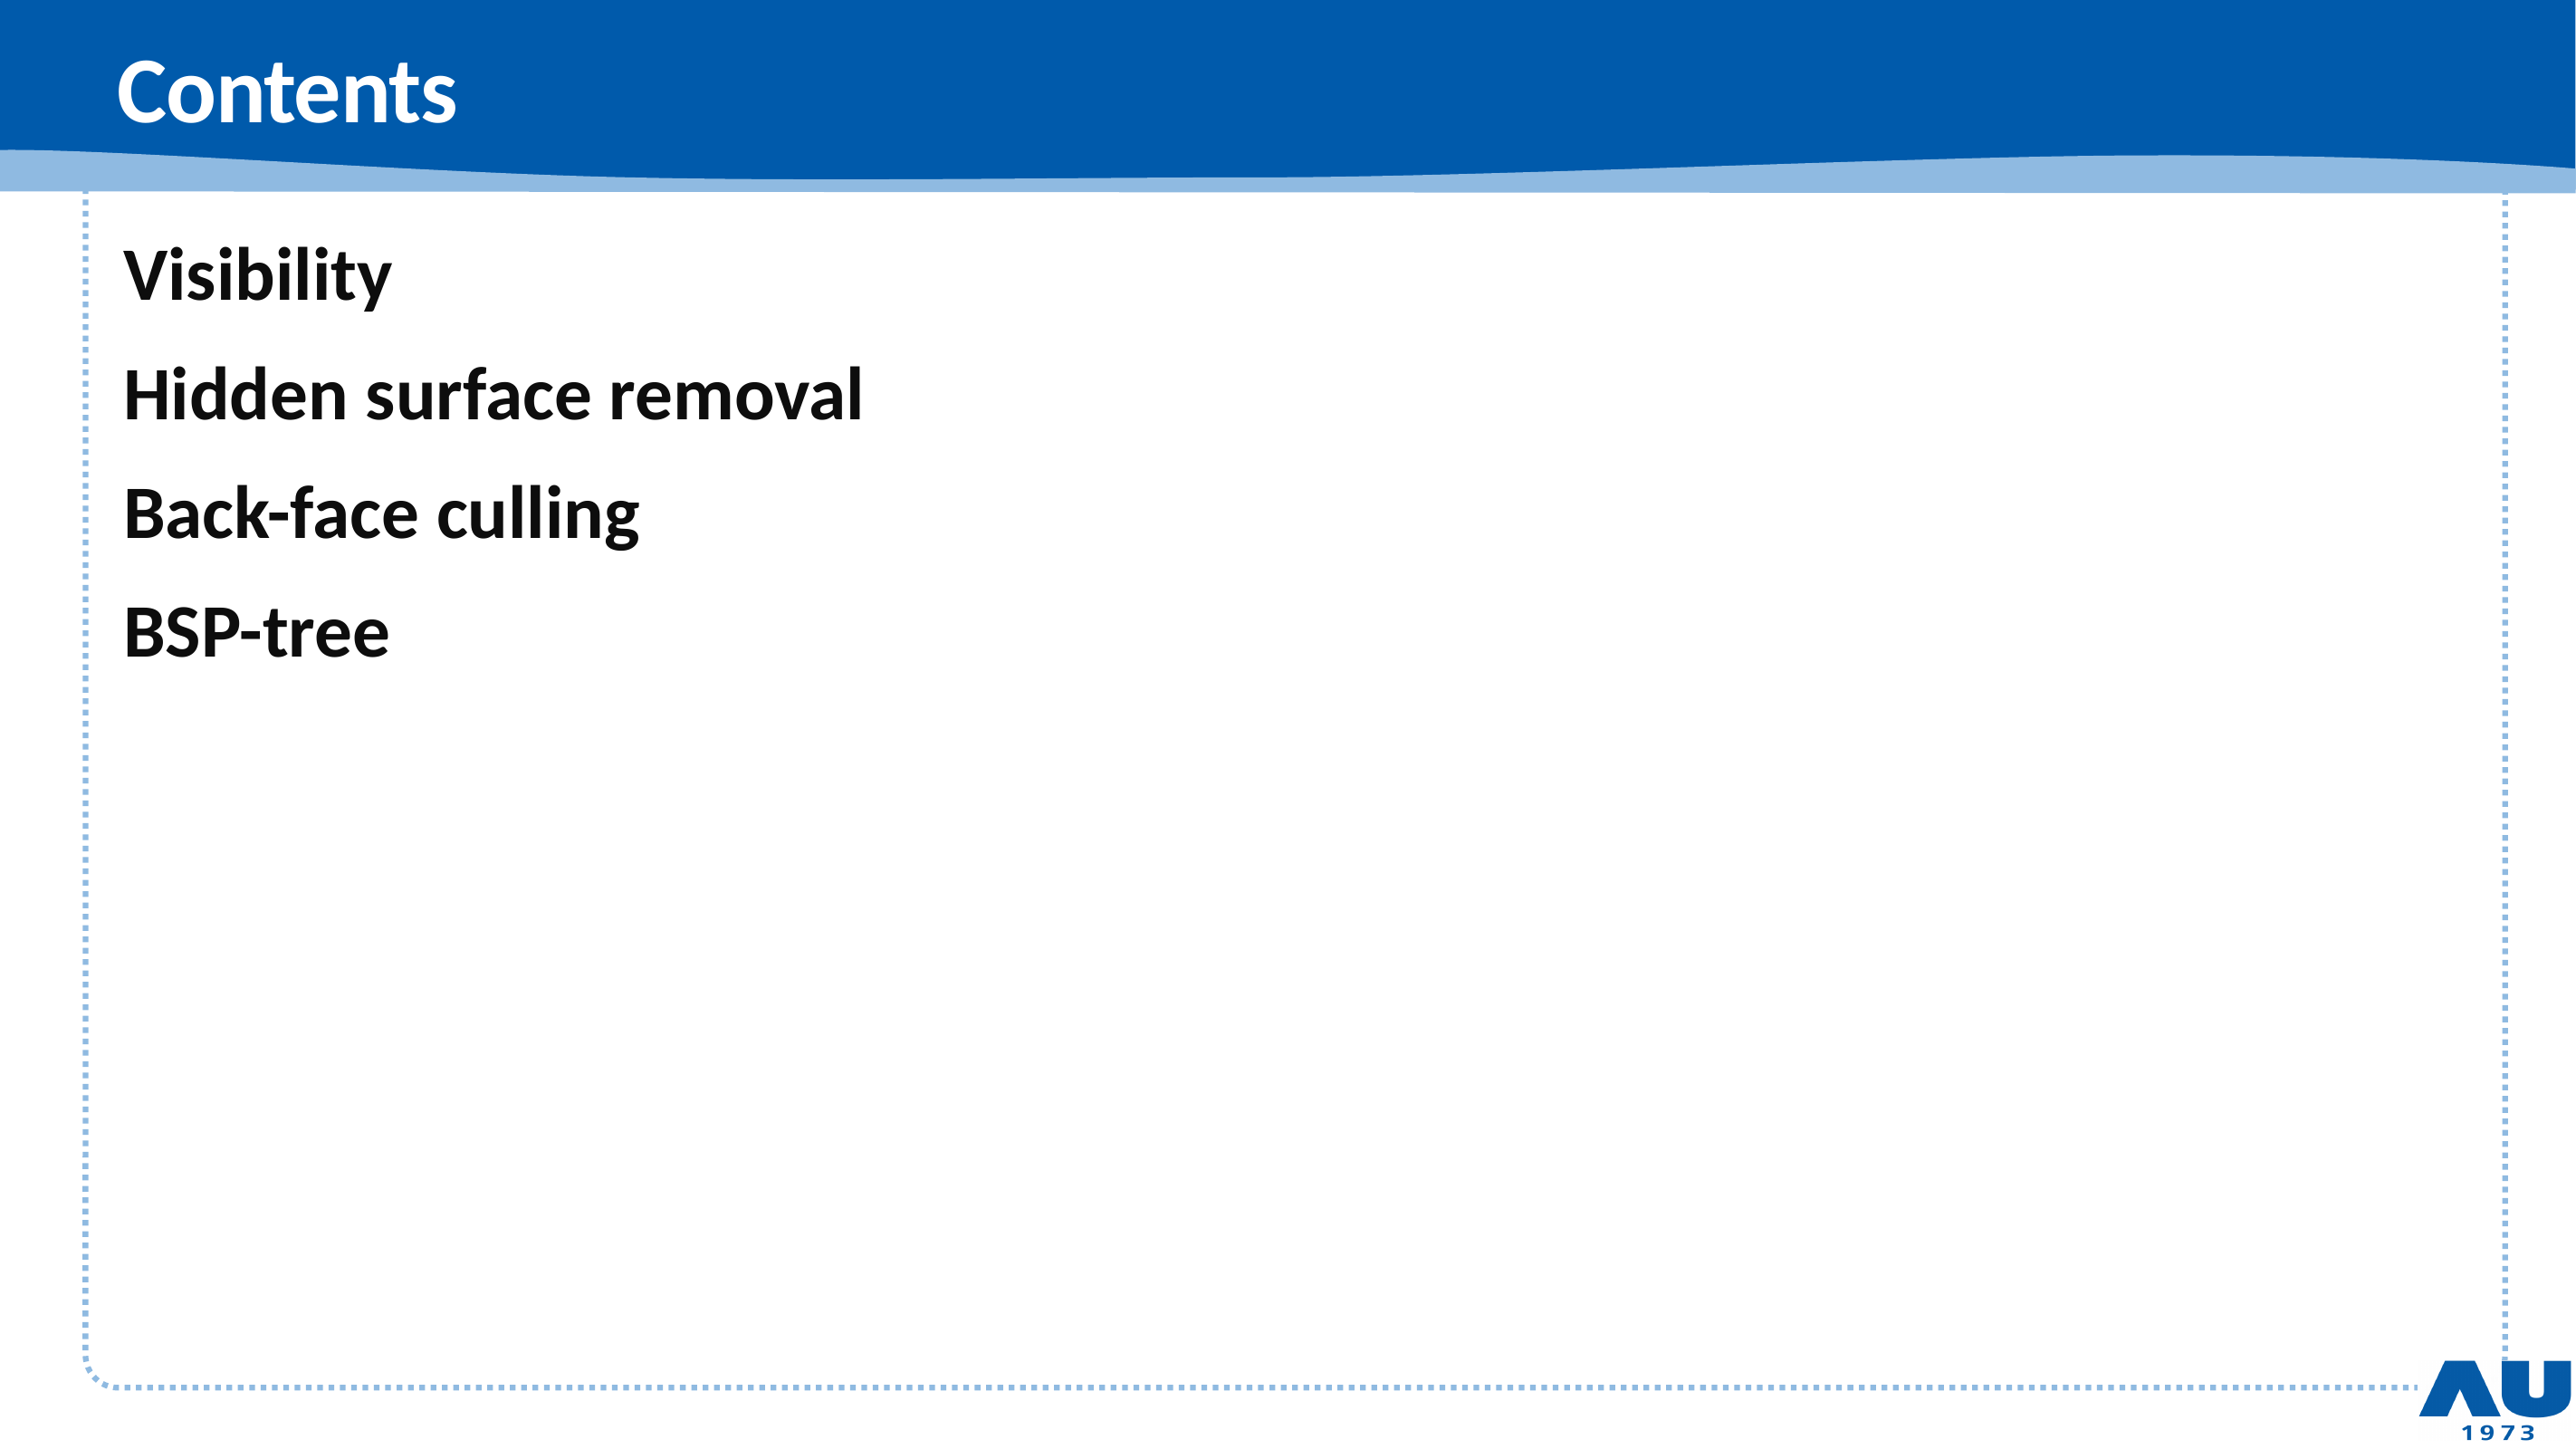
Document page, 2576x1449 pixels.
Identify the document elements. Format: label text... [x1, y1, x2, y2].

title Contents [103, 18, 2486, 169]
list Visibility Hidden surface removal Back-face culling BSP-tree [103, 228, 2486, 1388]
picture [2418, 1360, 2571, 1441]
